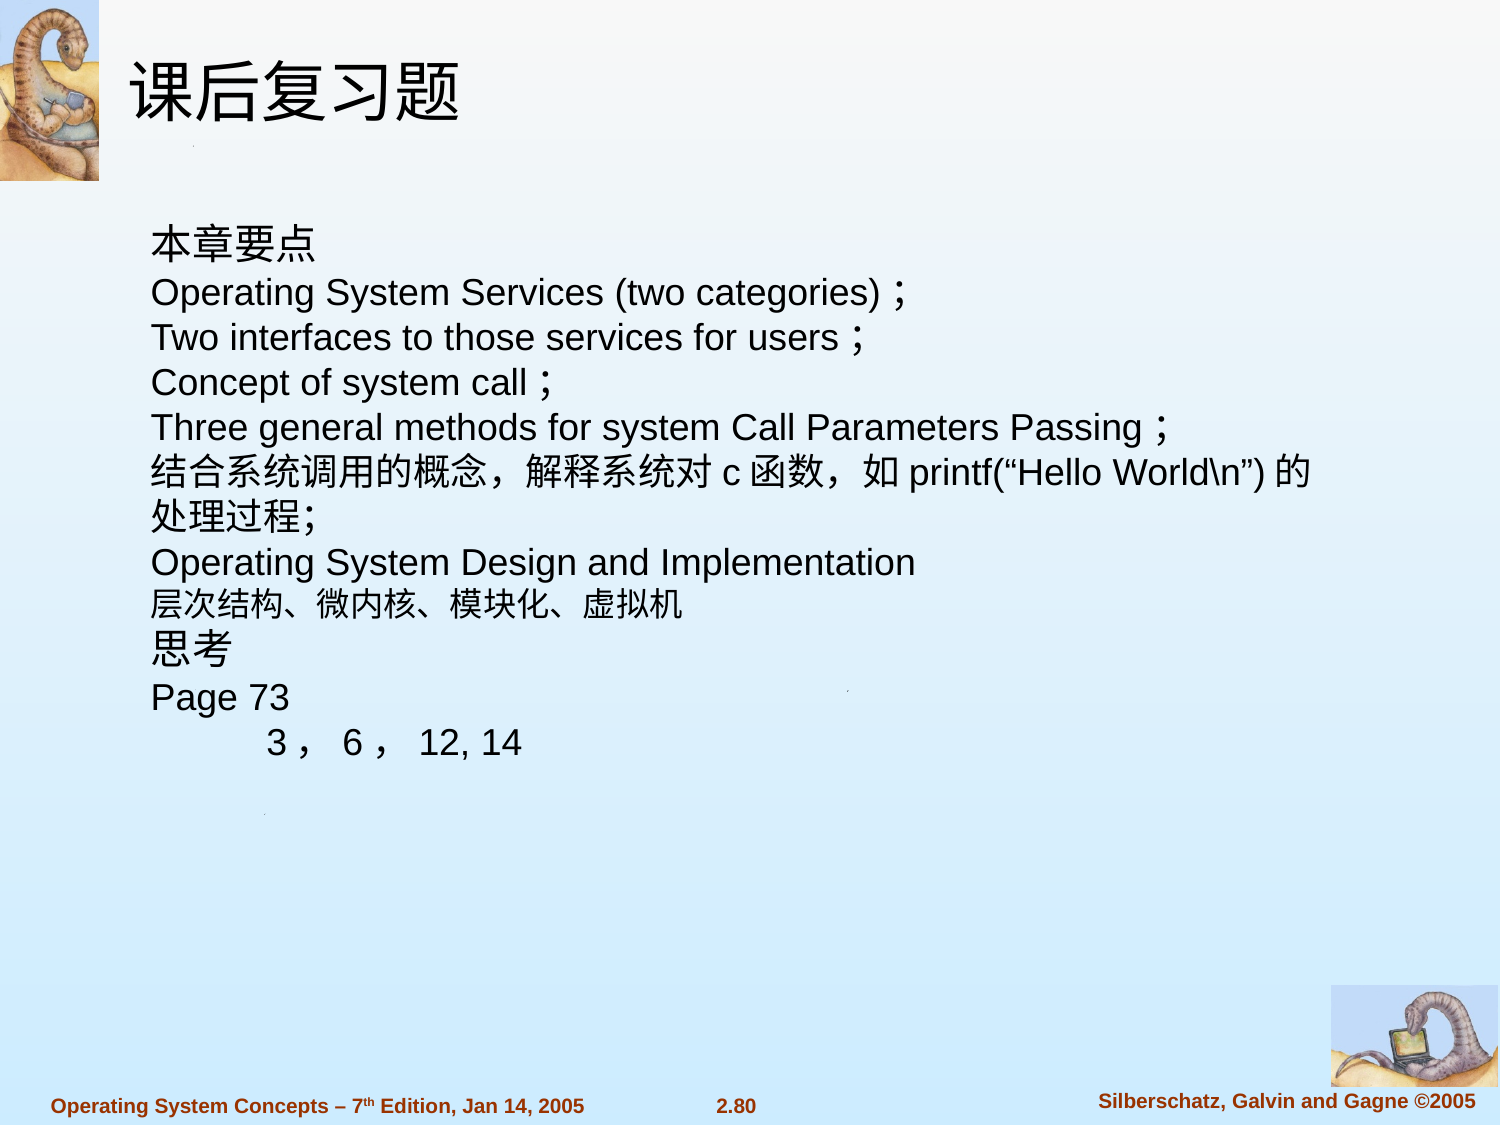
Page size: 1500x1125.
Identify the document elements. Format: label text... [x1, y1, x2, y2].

title 课后复习题 [112, 37, 1438, 138]
picture [0, 0, 99, 181]
list 本章要点 Operating System Services (two categories)； Two interfaces to those services for users； Concept of system call； Three general methods for system Call Parameters Passing； 结合系统调用的概念，解释系统对c函数，如printf(“Hello World\n”)的处理过程； Operating System Design and Implementation 层次结构、微内核、模块化、虚拟机 思考 Page 73 3，6，12, 14 [135, 210, 1342, 1042]
picture [1331, 985, 1498, 1087]
